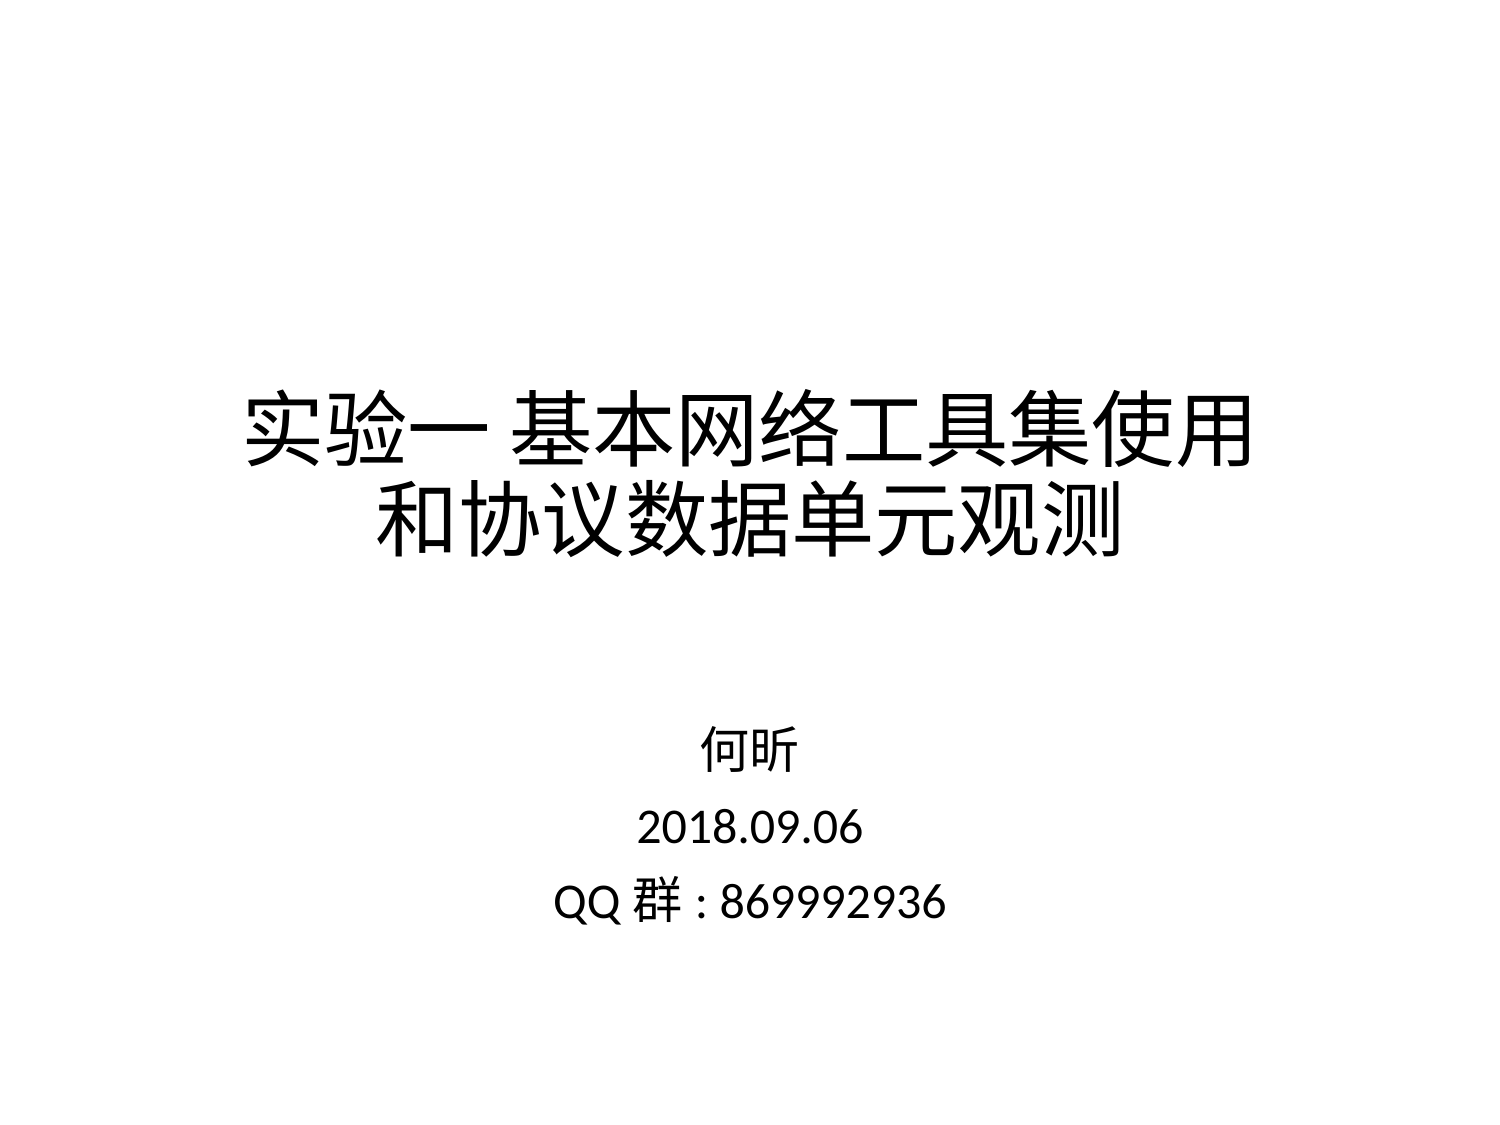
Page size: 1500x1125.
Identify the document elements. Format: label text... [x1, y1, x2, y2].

subtitle 何昕 2018.09.06 QQ群: 869992936 [187, 718, 1313, 938]
title 实验一 基本网络工具集使用 和协议数据单元观测 [112, 184, 1388, 576]
